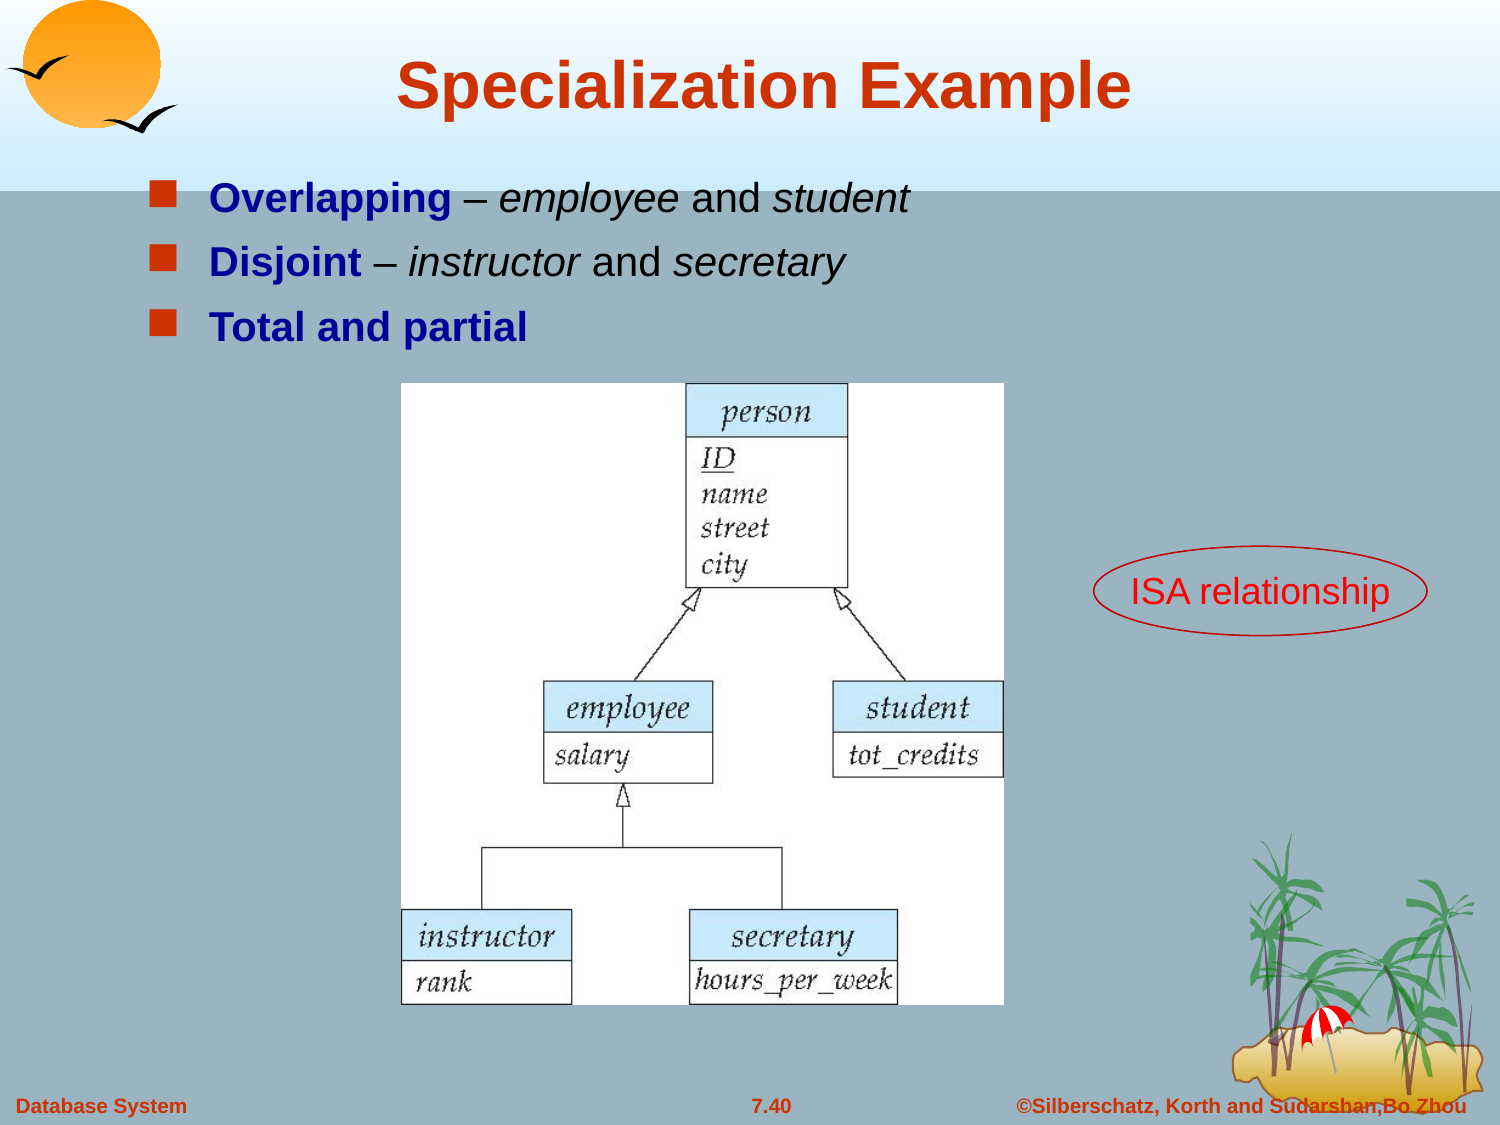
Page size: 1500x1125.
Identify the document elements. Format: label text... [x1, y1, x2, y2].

picture [401, 383, 1004, 1005]
title Specialization Example [101, 28, 1428, 130]
text_box ISA relationship [1093, 546, 1428, 636]
list Overlapping – employee and student Disjoint – instructor and secretary Total and partial [137, 162, 1285, 602]
